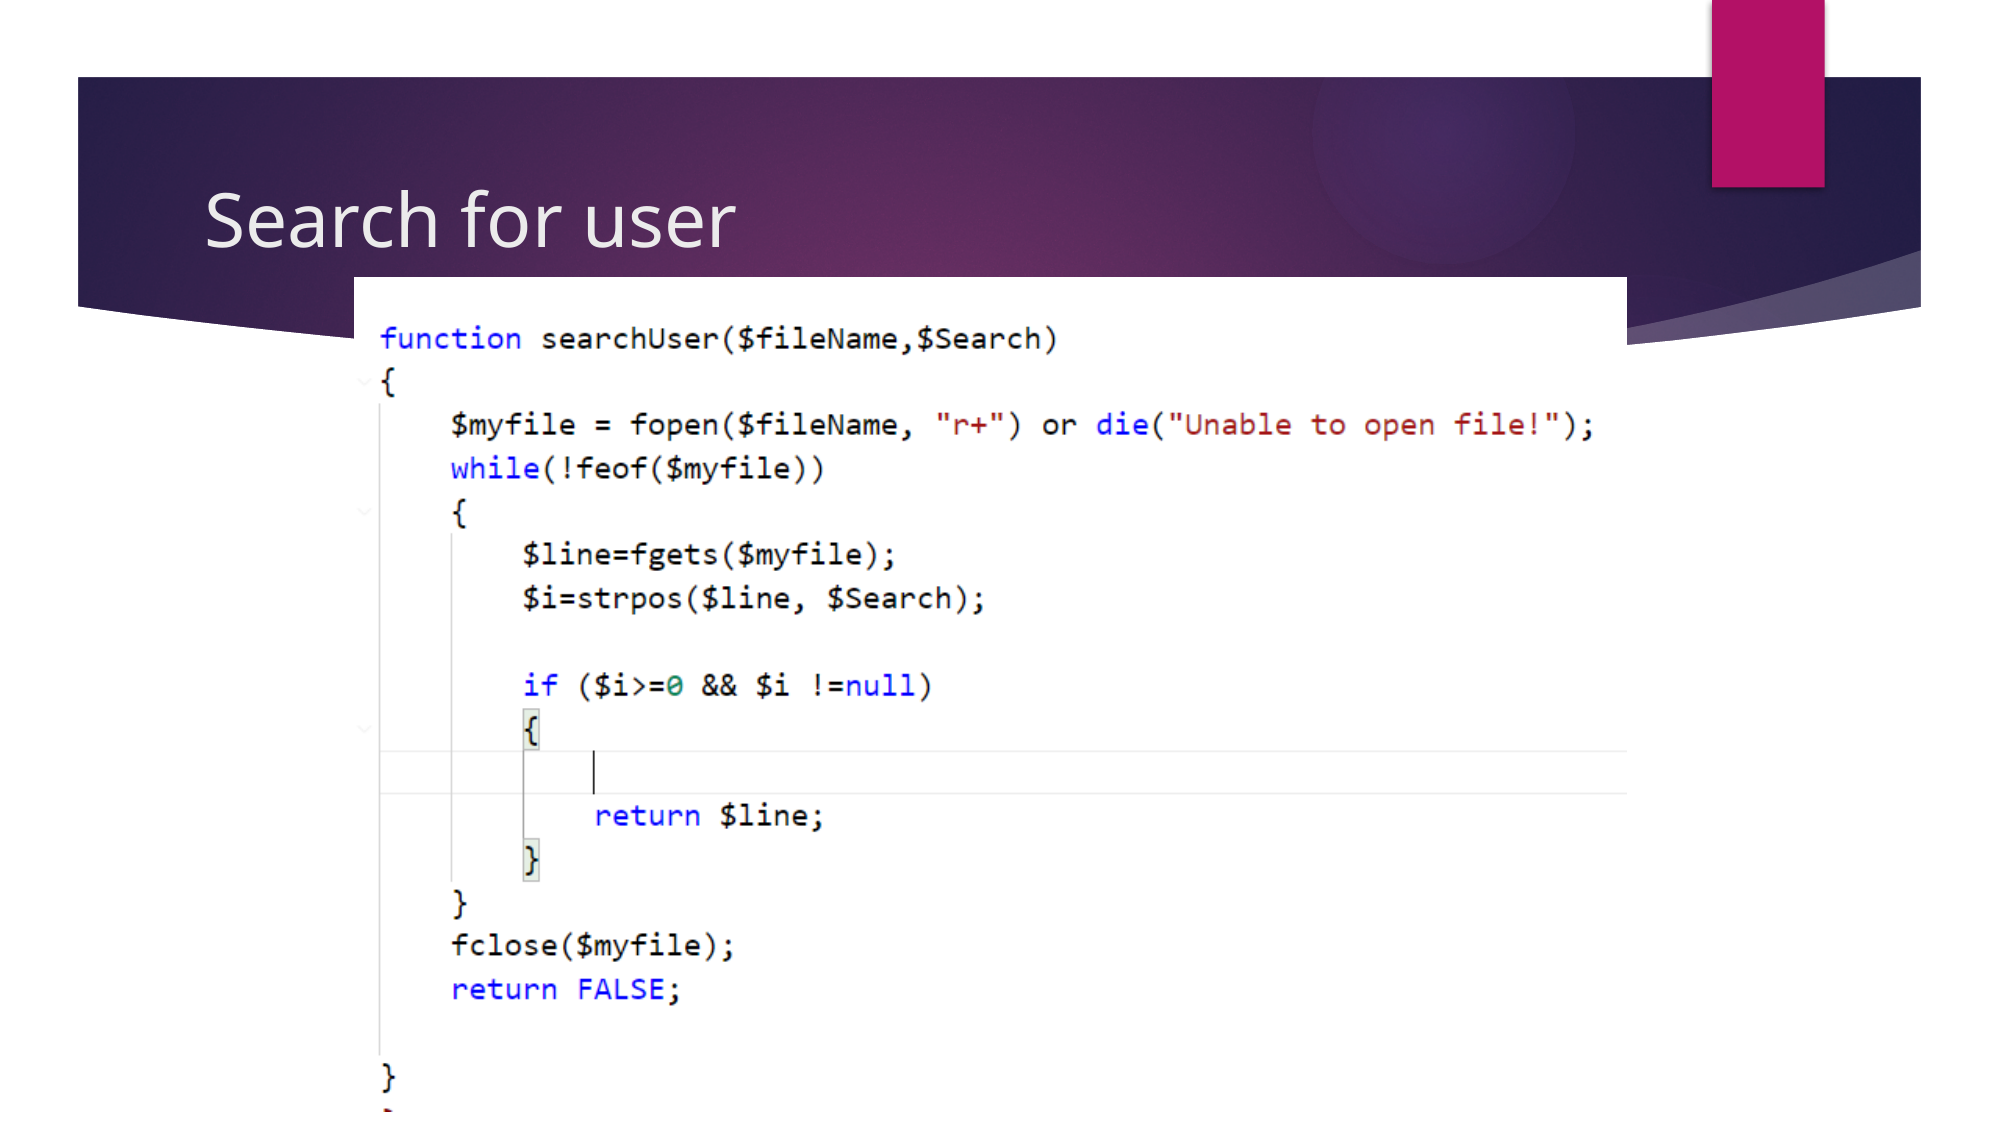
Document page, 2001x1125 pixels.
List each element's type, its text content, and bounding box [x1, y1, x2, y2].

picture [354, 276, 1627, 1112]
title Search for user [189, 159, 1627, 276]
